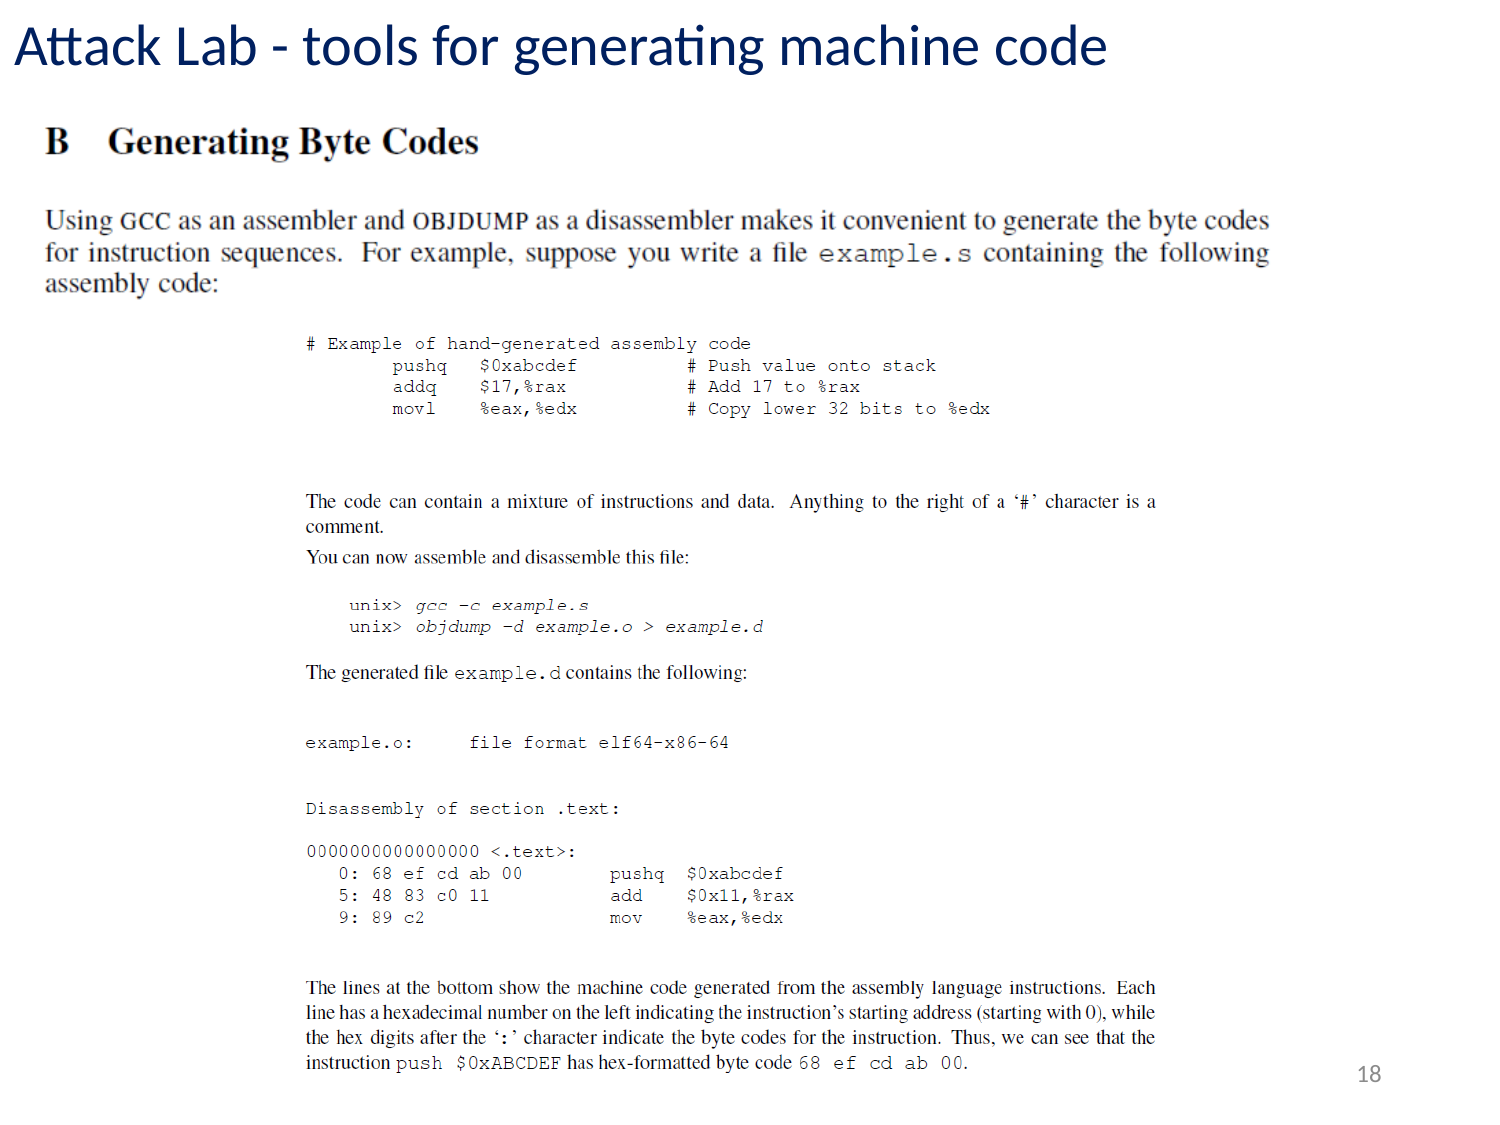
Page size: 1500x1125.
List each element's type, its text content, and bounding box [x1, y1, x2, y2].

text_box Attack Lab - tools for generating machine code [0, 0, 1335, 85]
picture [29, 118, 1335, 1073]
slide_number 18 [1059, 1042, 1397, 1103]
